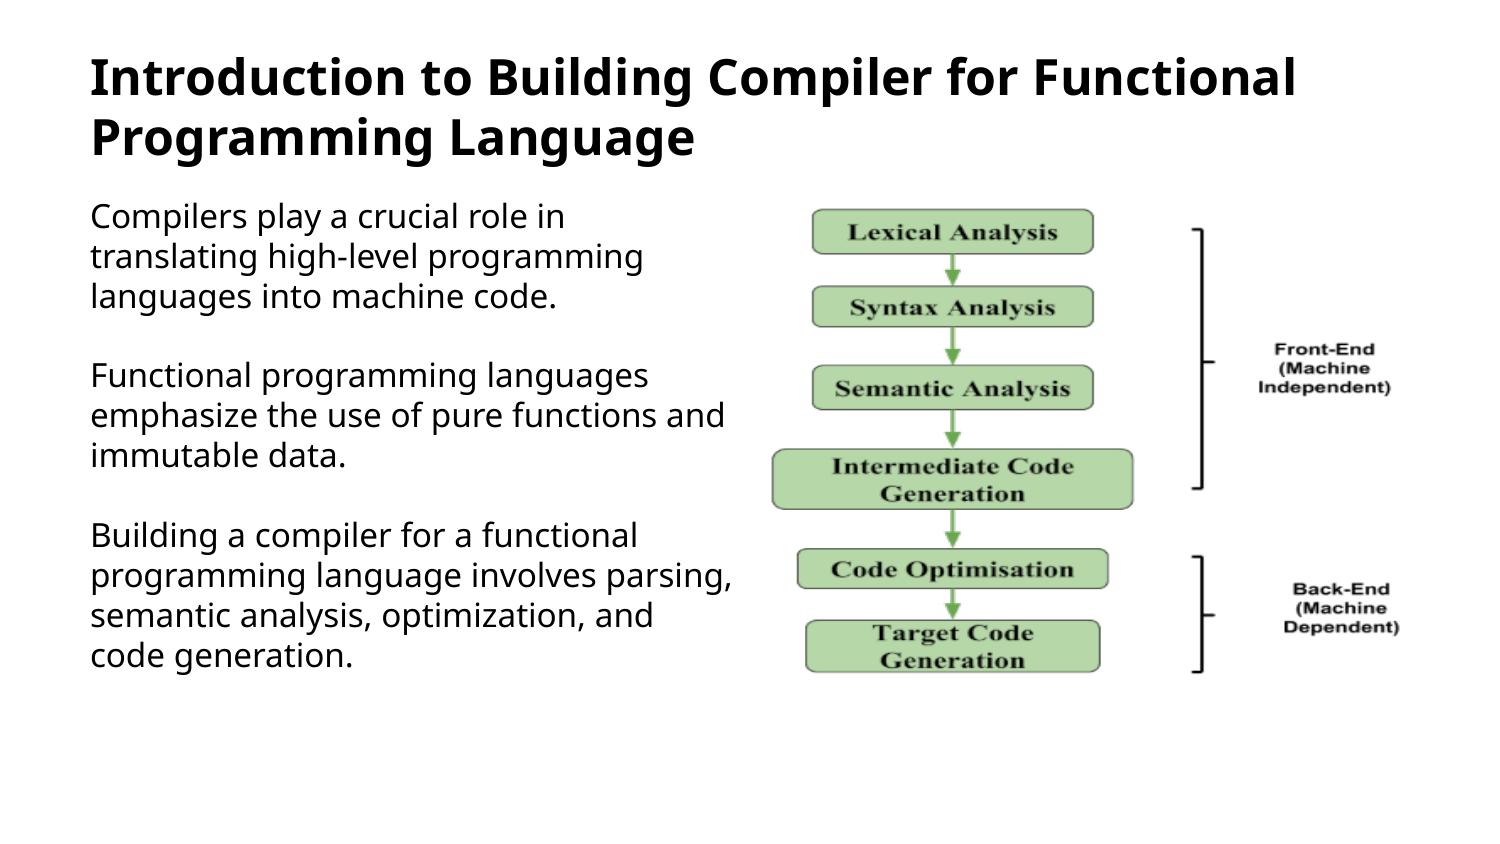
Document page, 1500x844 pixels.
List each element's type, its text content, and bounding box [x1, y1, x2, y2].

text_box Compilers play a crucial role in translating high-level programming languages into machine code. Functional programming languages emphasize the use of pure functions and immutable data. Building a compiler for a functional programming language involves parsing, semantic analysis, optimization, and code generation. [74, 187, 747, 713]
text_box Introduction to Building Compiler for Functional Programming Language [74, 37, 1425, 173]
picture [749, 187, 1426, 713]
